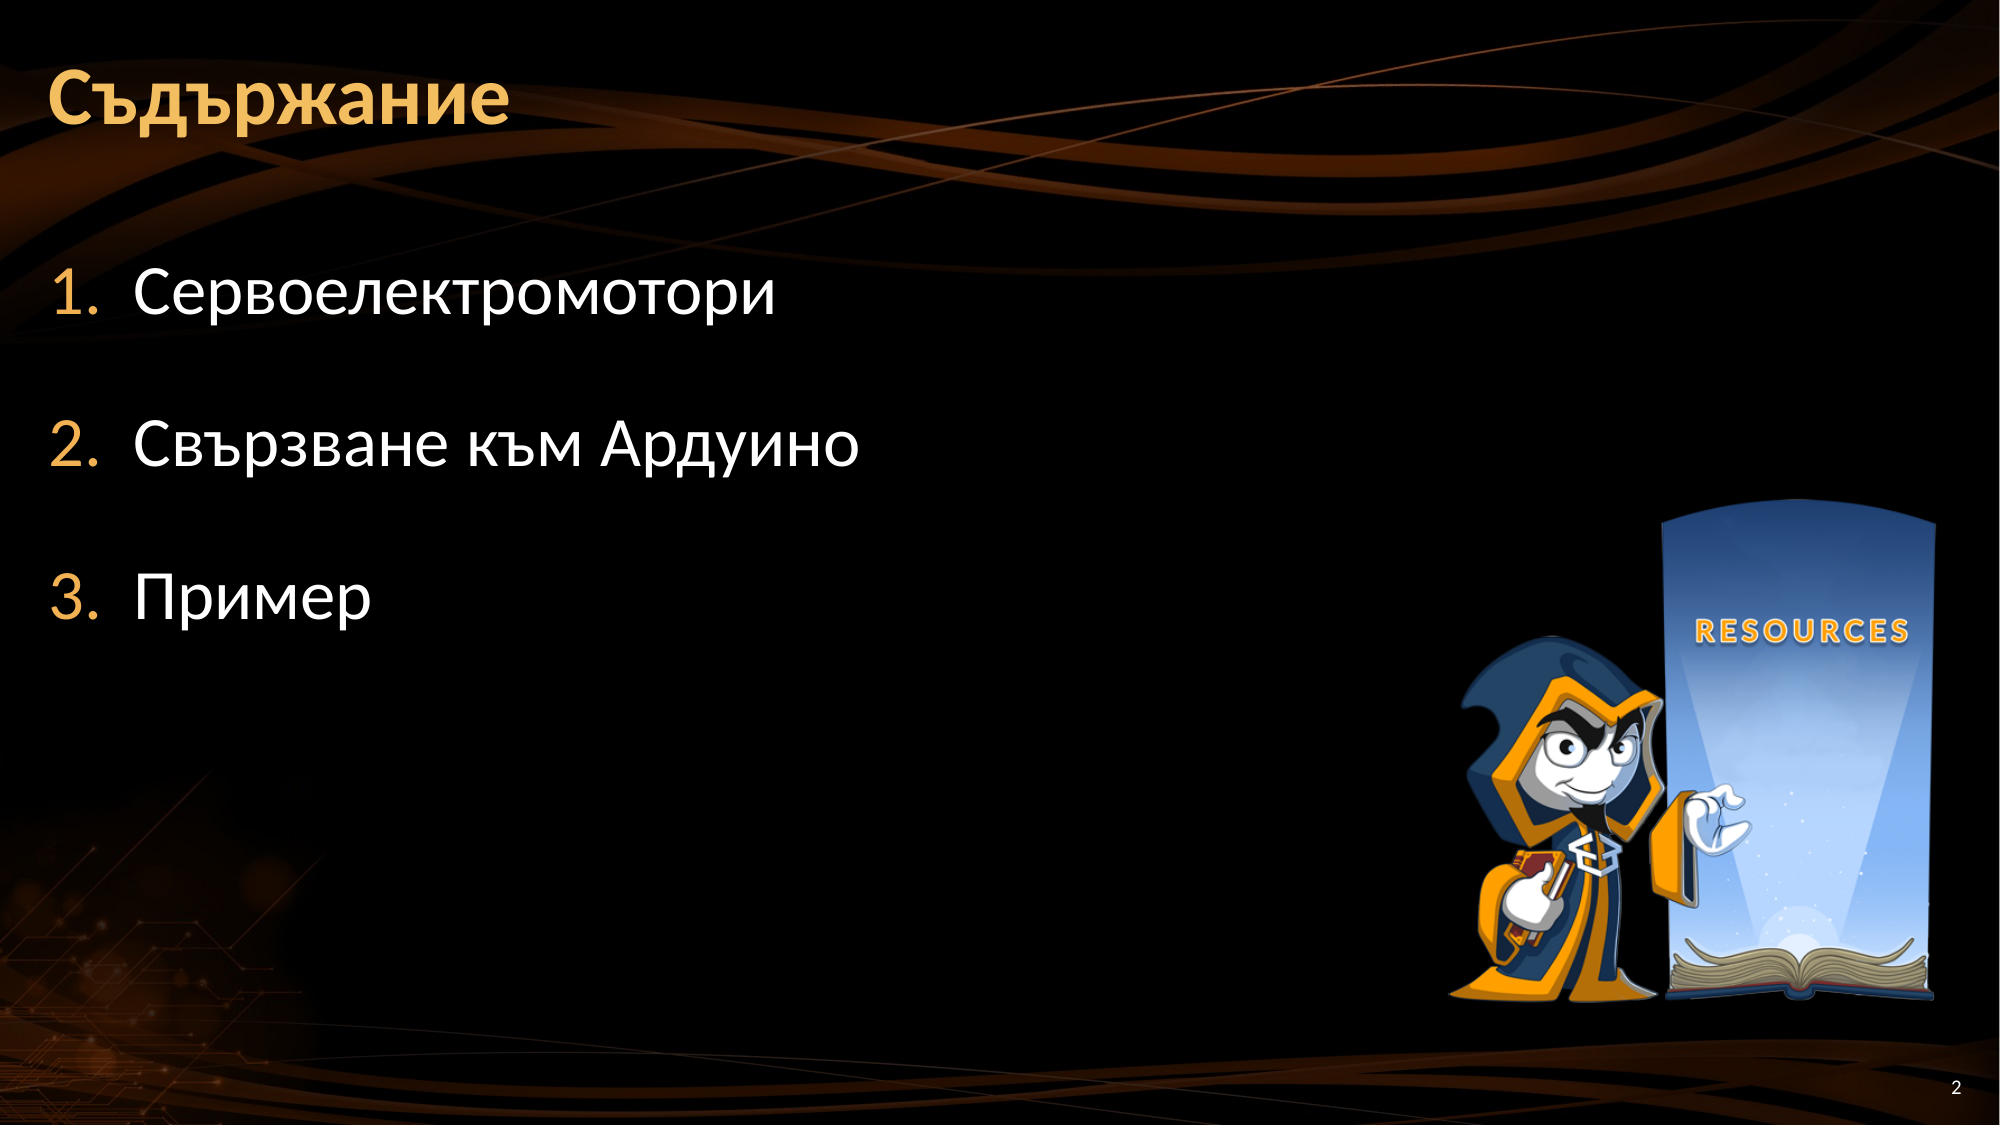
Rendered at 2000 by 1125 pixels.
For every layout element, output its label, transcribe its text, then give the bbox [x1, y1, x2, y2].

picture [0, 0, 2000, 1125]
title Съдържание [31, 6, 861, 189]
slide_number 2 [1897, 1070, 1968, 1103]
list Сервоелектромотори Свързване към Ардуино Пример [31, 195, 1663, 1103]
